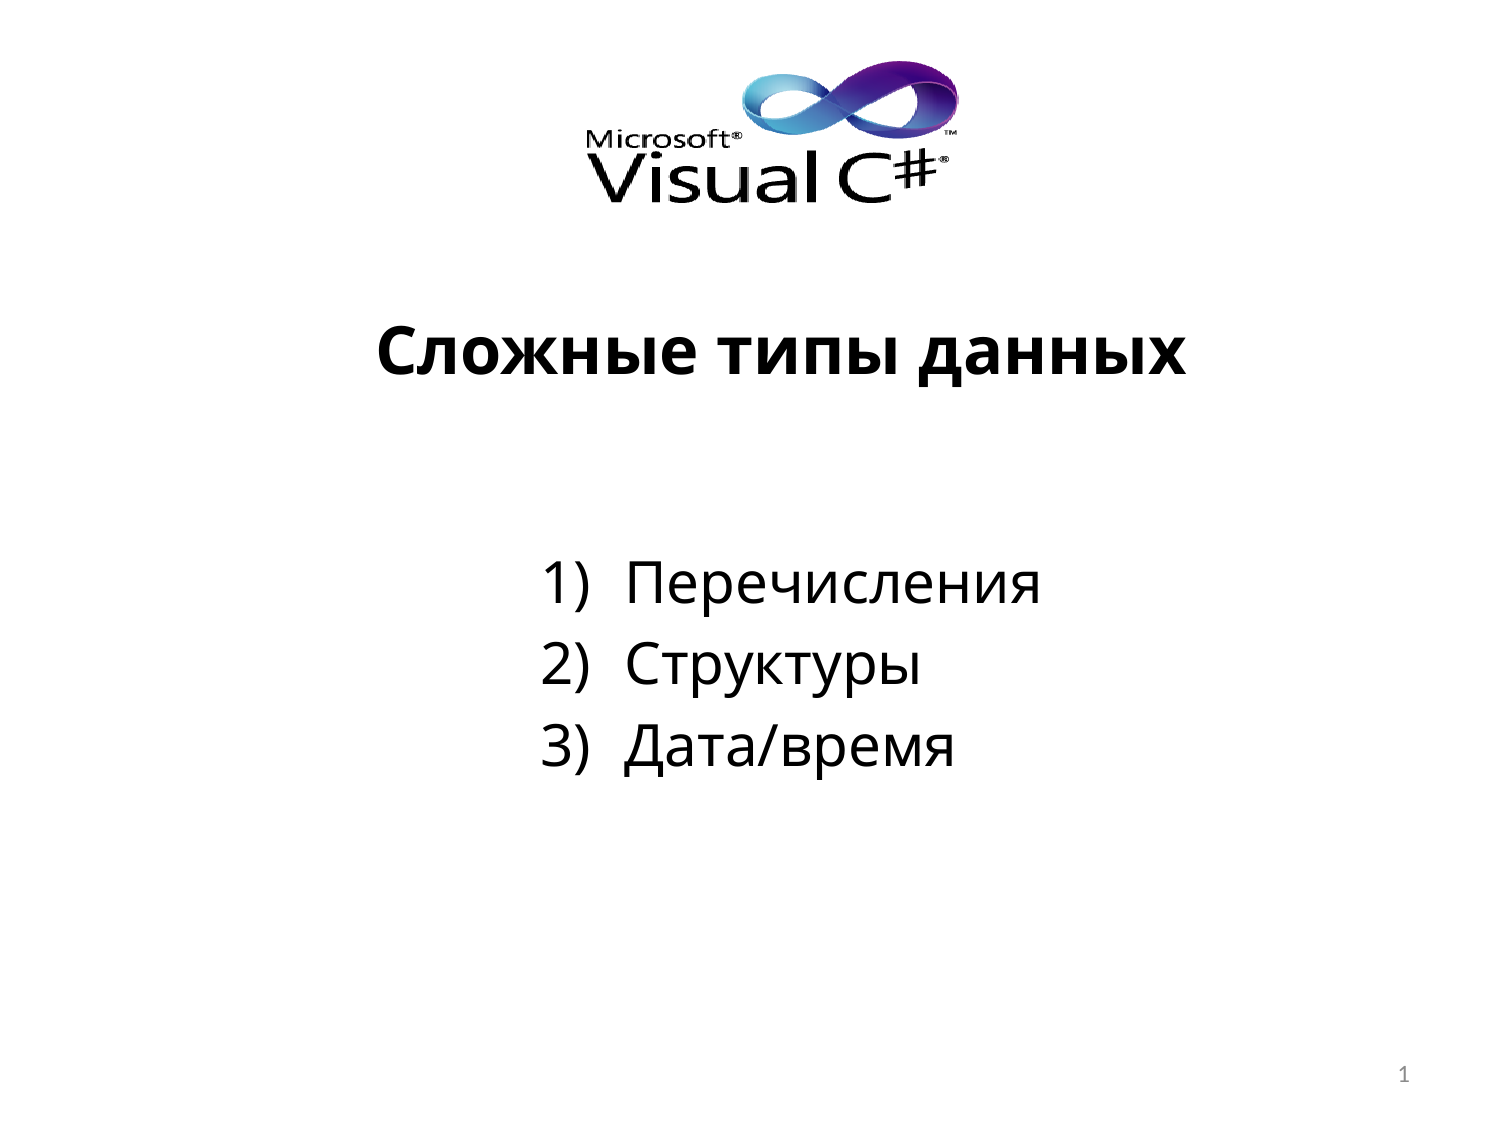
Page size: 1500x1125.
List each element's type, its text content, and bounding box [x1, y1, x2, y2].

text_box Сложные типы данных [200, 299, 1363, 425]
text_box Перечисления Структуры Дата/время [524, 537, 1263, 938]
picture [587, 49, 974, 213]
slide_number 1 [1074, 1042, 1425, 1103]
